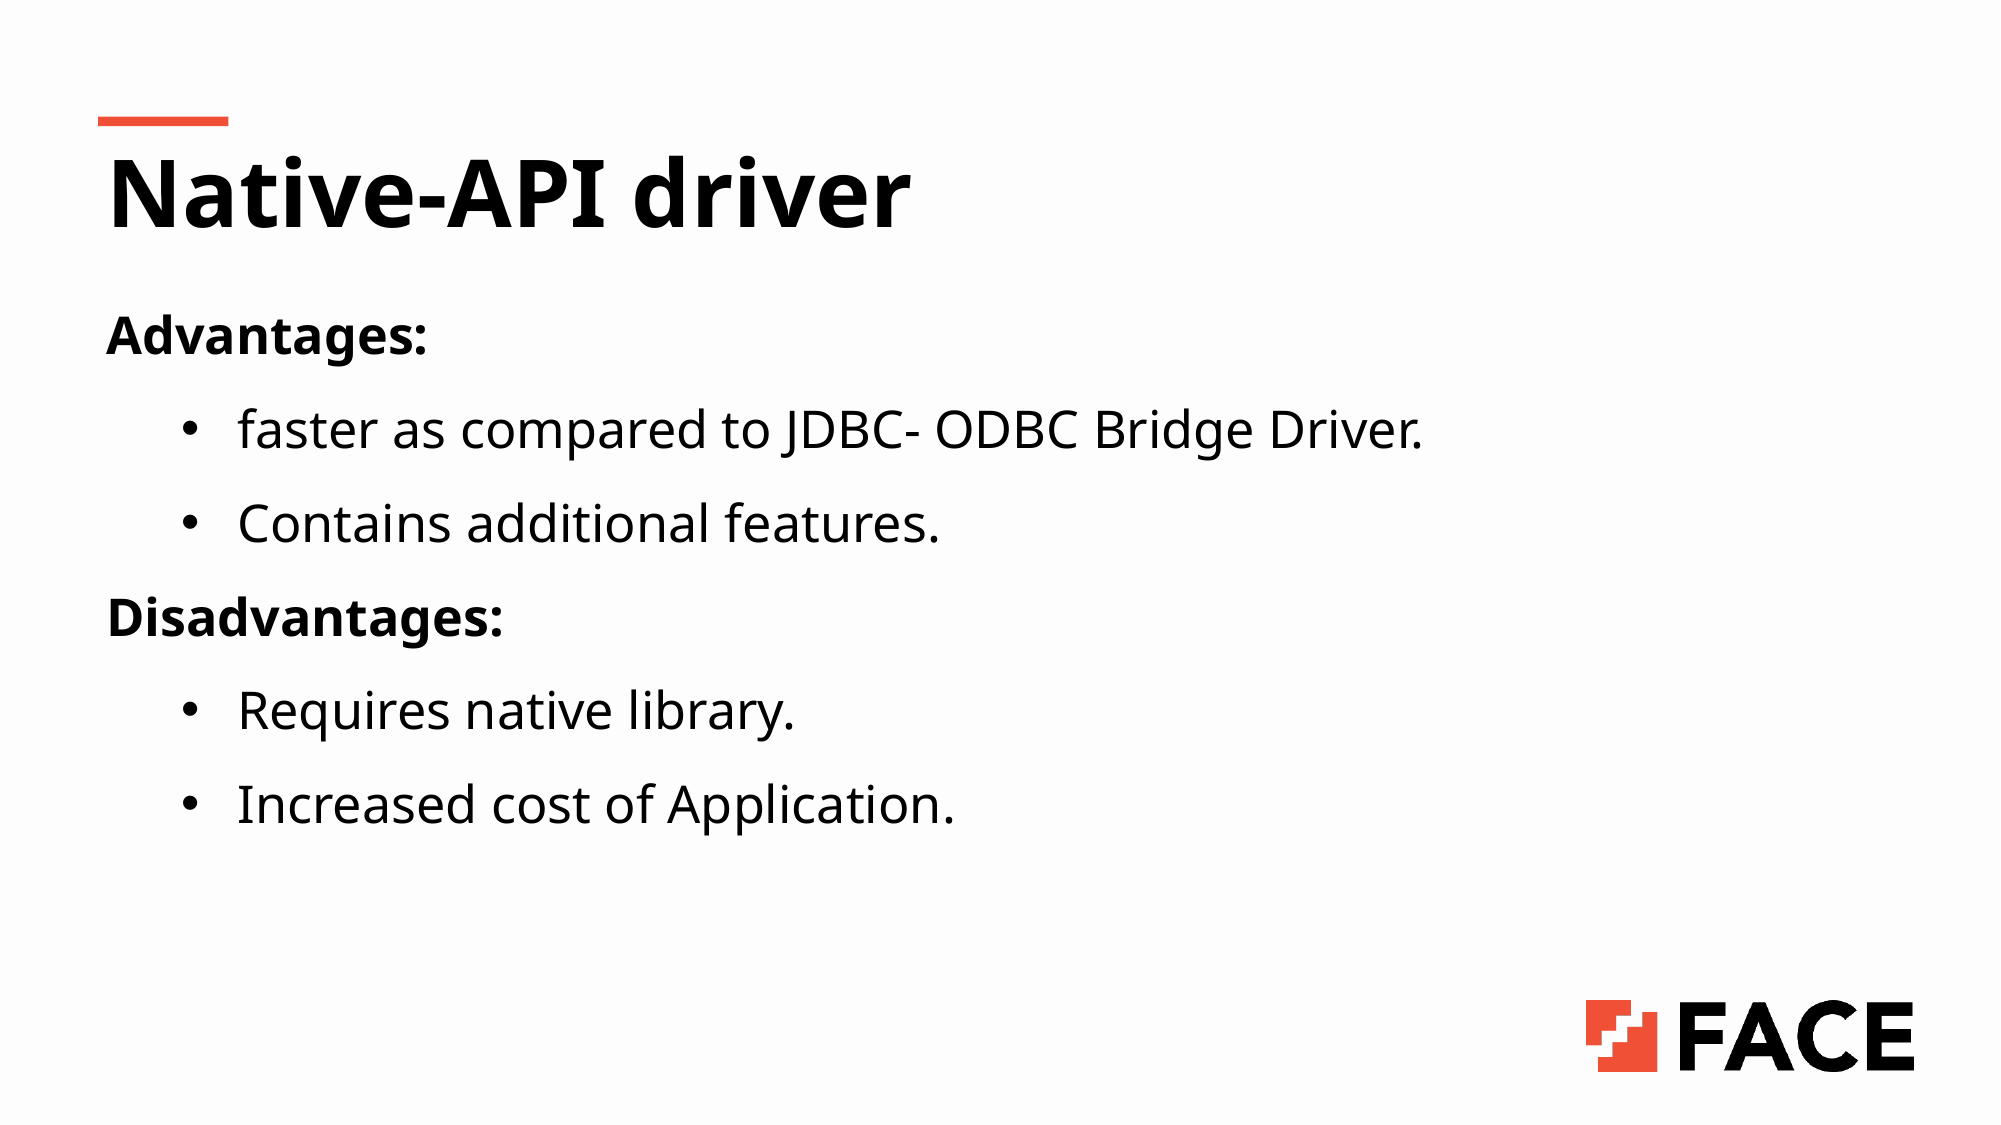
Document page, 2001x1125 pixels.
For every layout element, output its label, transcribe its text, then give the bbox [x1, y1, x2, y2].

text_box [96, 115, 231, 128]
text_box Native-API driver [91, 126, 1919, 254]
picture [1586, 1000, 1915, 1072]
text_box Advantages: faster as compared to JDBC- ODBC Bridge Driver. Contains additional features. Disadvantages: Requires native library. Increased cost of Application. [91, 264, 1914, 842]
